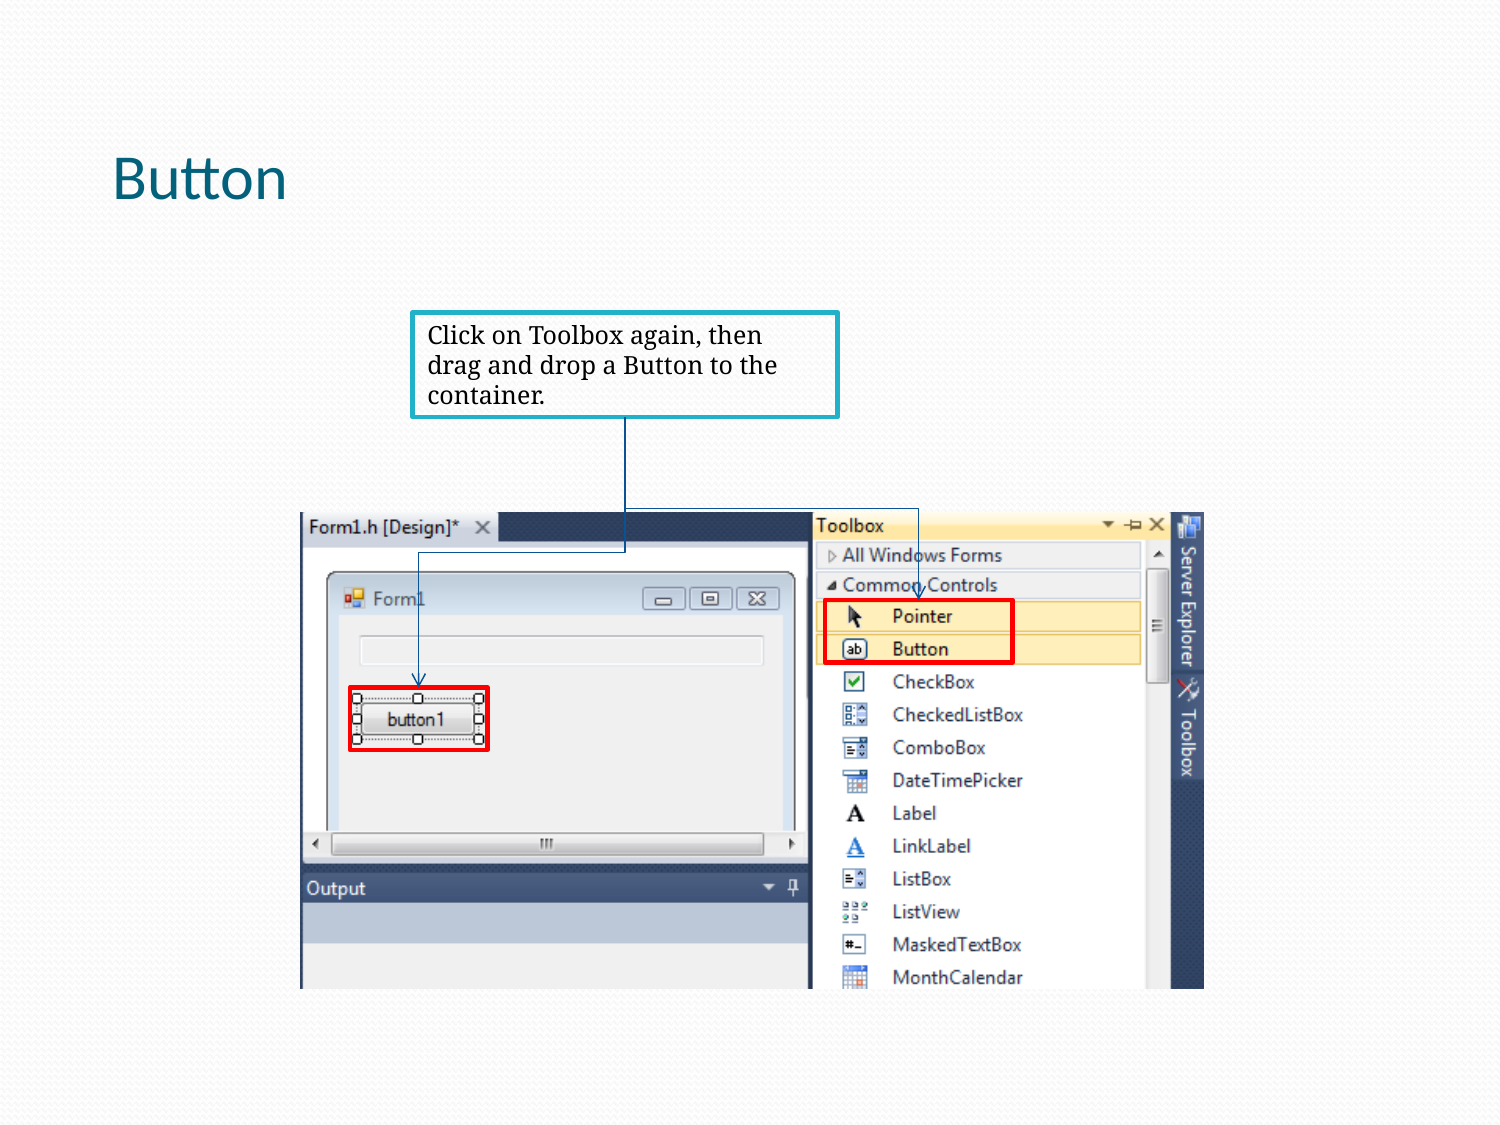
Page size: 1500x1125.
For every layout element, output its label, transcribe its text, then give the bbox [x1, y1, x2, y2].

text_box Click on Toolbox again, then drag and drop a Button to the container. [412, 312, 838, 418]
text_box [665, 346, 878, 642]
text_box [371, 434, 659, 642]
title Button [112, 127, 1425, 213]
picture [299, 512, 1204, 990]
